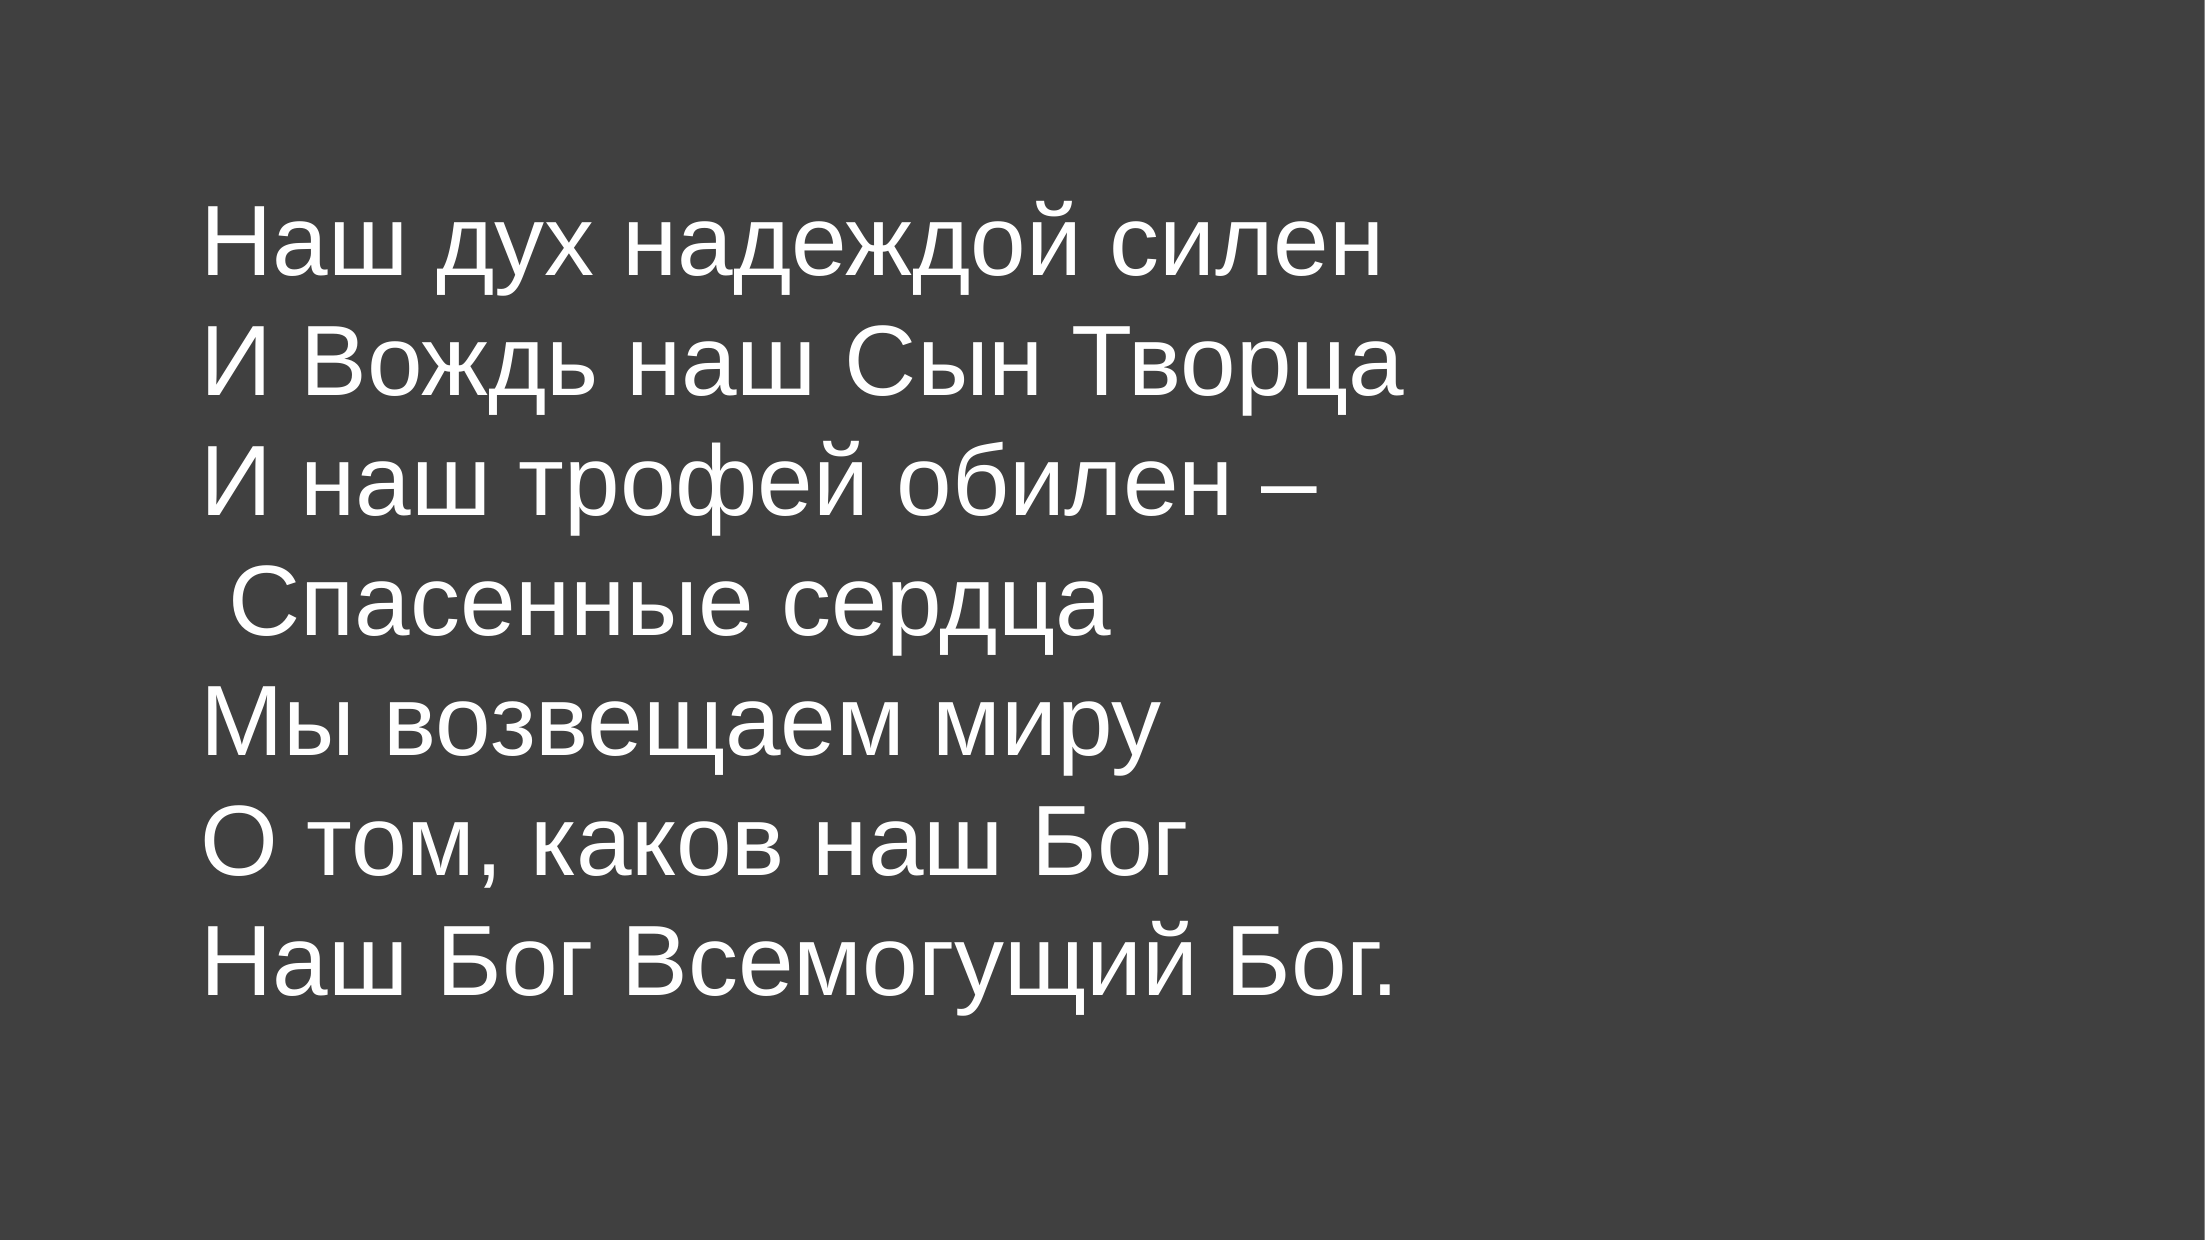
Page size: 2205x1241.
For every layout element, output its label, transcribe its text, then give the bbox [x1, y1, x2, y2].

text_box Наш дух надеждой силен И Вождь наш Сын Творца И наш трофей обилен – Спасенные сердца Мы возвещаем миру О том, каков наш Бог Наш Бог Всемогущий Бог. [200, 66, 1690, 1125]
